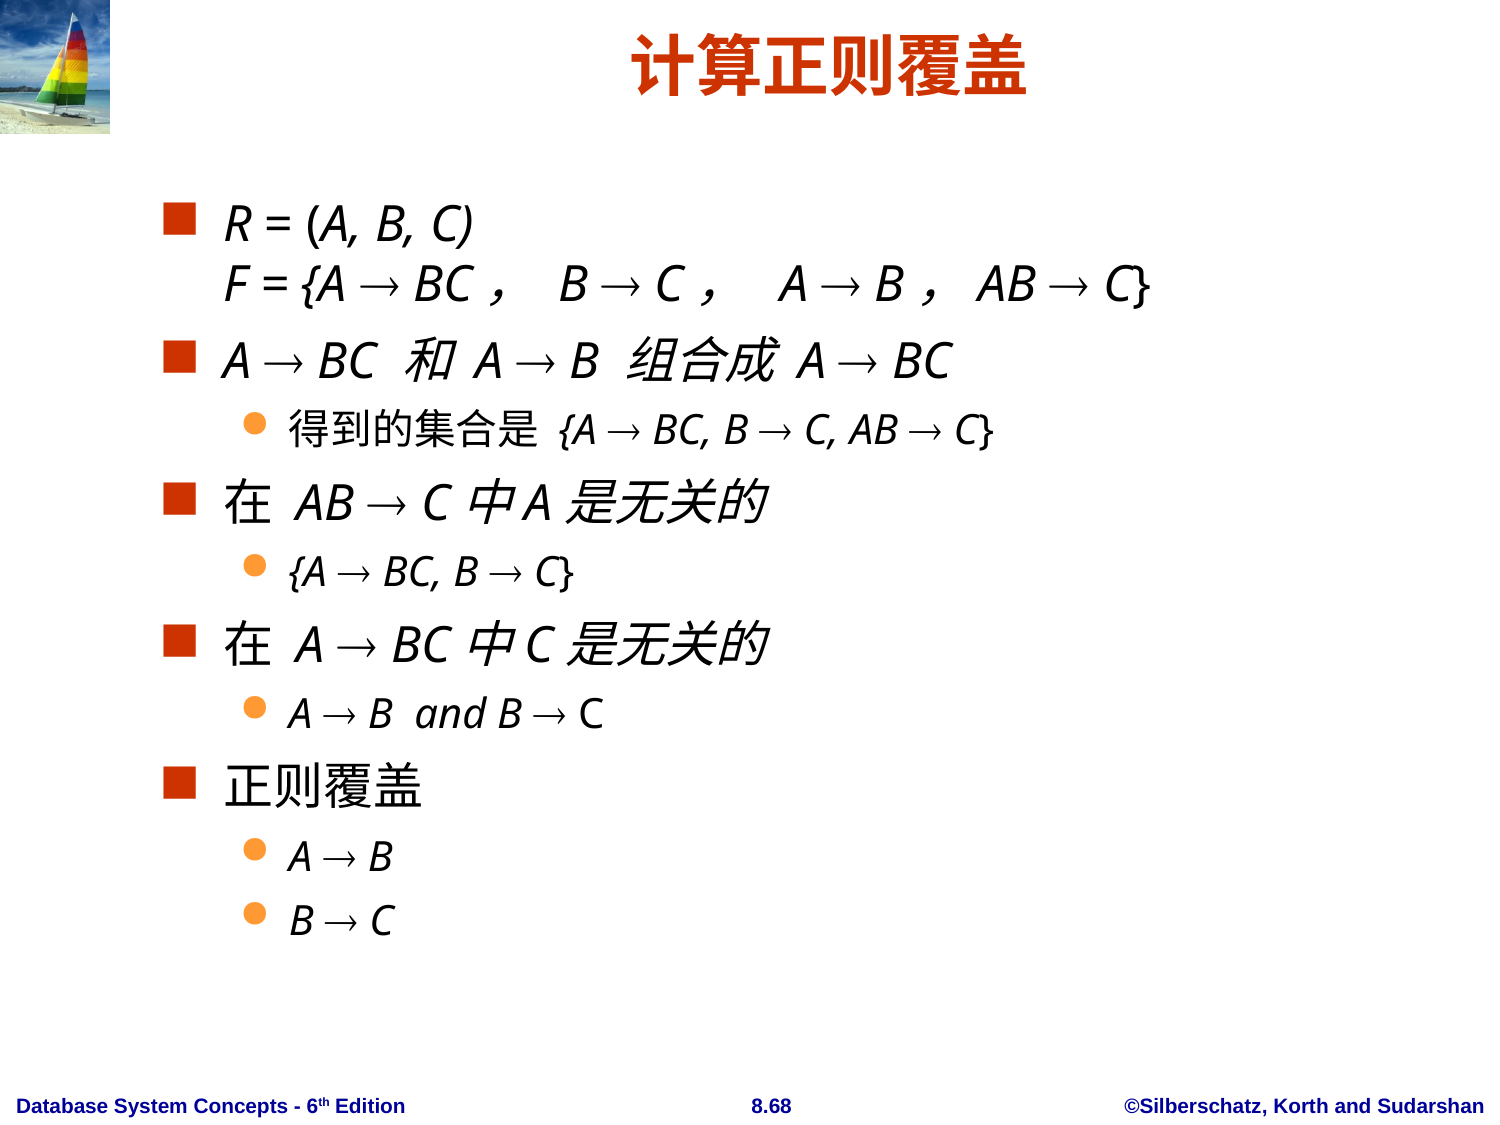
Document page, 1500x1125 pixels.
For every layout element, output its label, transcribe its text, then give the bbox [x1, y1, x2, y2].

list R = (A, B, C) F = {A  BC， B  C， A  B，AB  C} A  BC 和 A  B 组合成 A  BC 得到的集合是 {A  BC, B  C, AB  C} 在 AB  C中A是无关的 {A  BC, B  C} 在 A  BC中C是无关的 A  B and B  C 正则覆盖 A  B B  C [152, 183, 1330, 1088]
title 计算正则覆盖 [150, 36, 1500, 112]
picture [0, 0, 110, 134]
